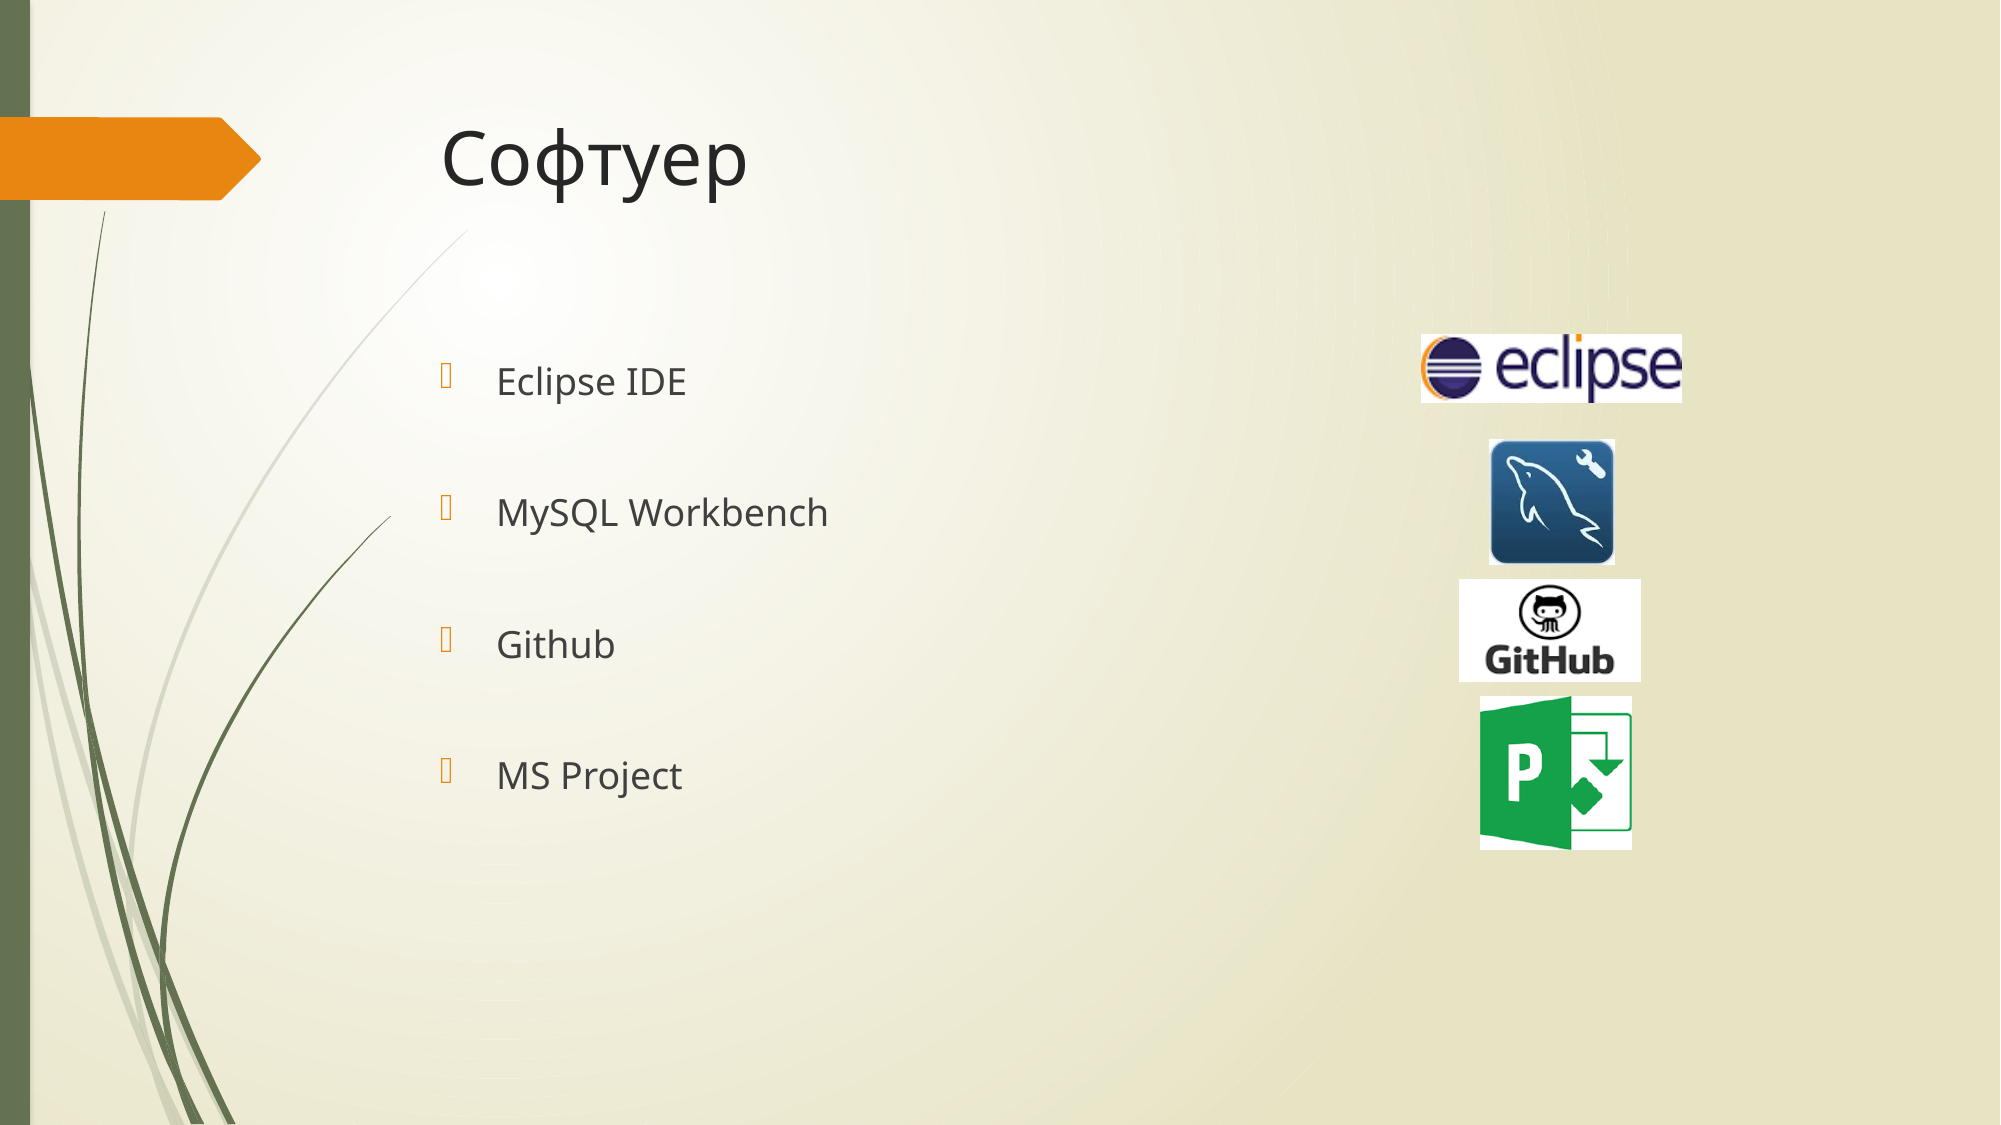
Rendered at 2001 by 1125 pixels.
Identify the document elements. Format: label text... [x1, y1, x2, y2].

title Софтуер [425, 102, 1888, 313]
list Eclipse IDE MySQL Workbench Github MS Project [424, 350, 1888, 970]
picture [1489, 439, 1615, 565]
picture [1480, 696, 1632, 851]
picture [1421, 334, 1682, 404]
picture [1459, 579, 1641, 682]
